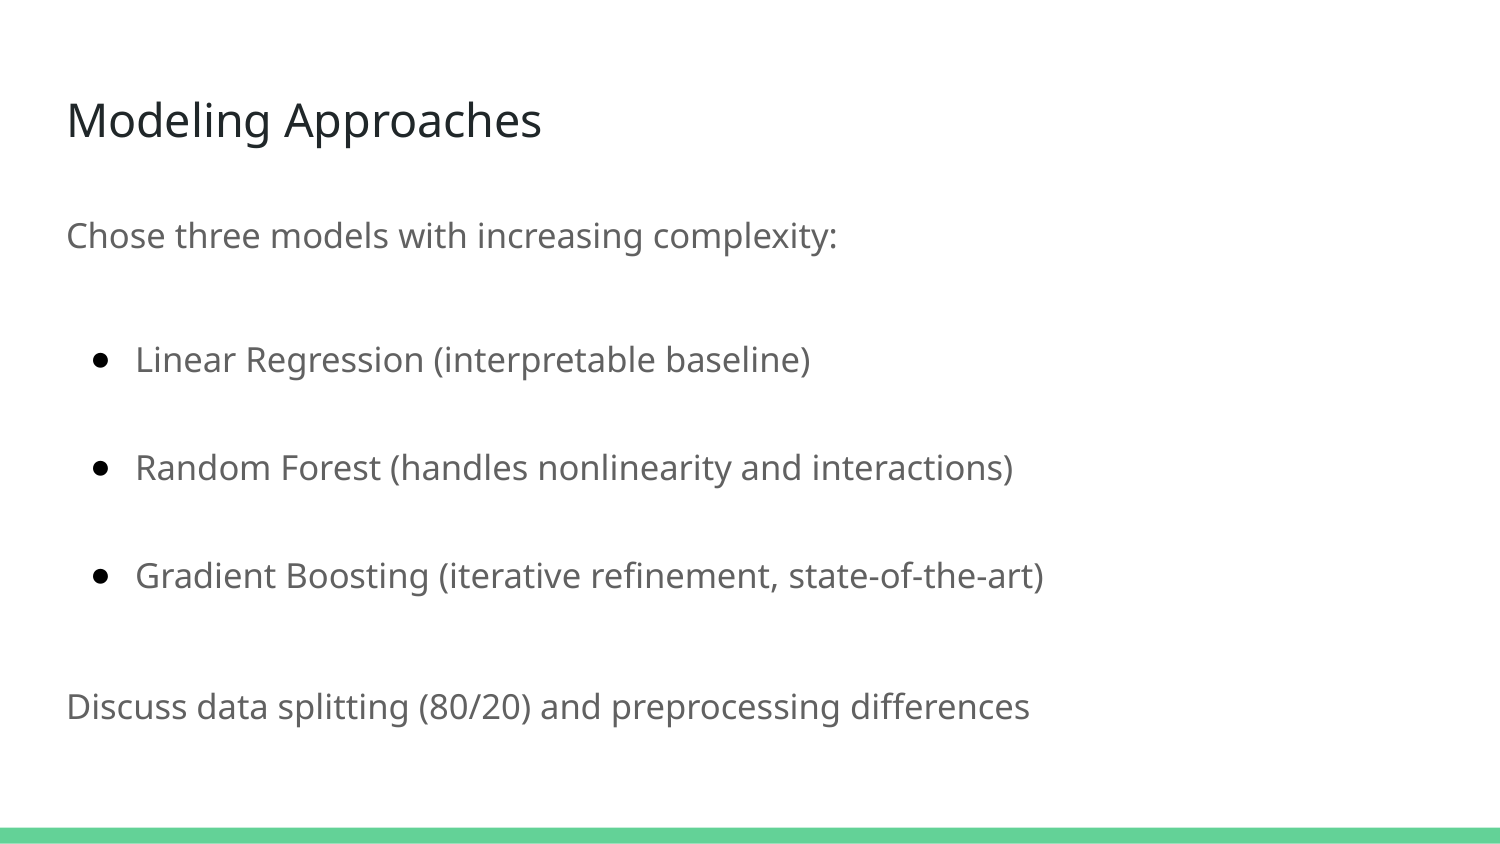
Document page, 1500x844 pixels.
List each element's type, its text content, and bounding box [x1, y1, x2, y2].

title Modeling Approaches [51, 72, 1449, 167]
list Chose three models with increasing complexity: Linear Regression (interpretable baseline) Random Forest (handles nonlinearity and interactions) Gradient Boosting (iterative refinement, state-of-the-art) Discuss data splitting (80/20) and preprocessing differences [51, 189, 1449, 750]
